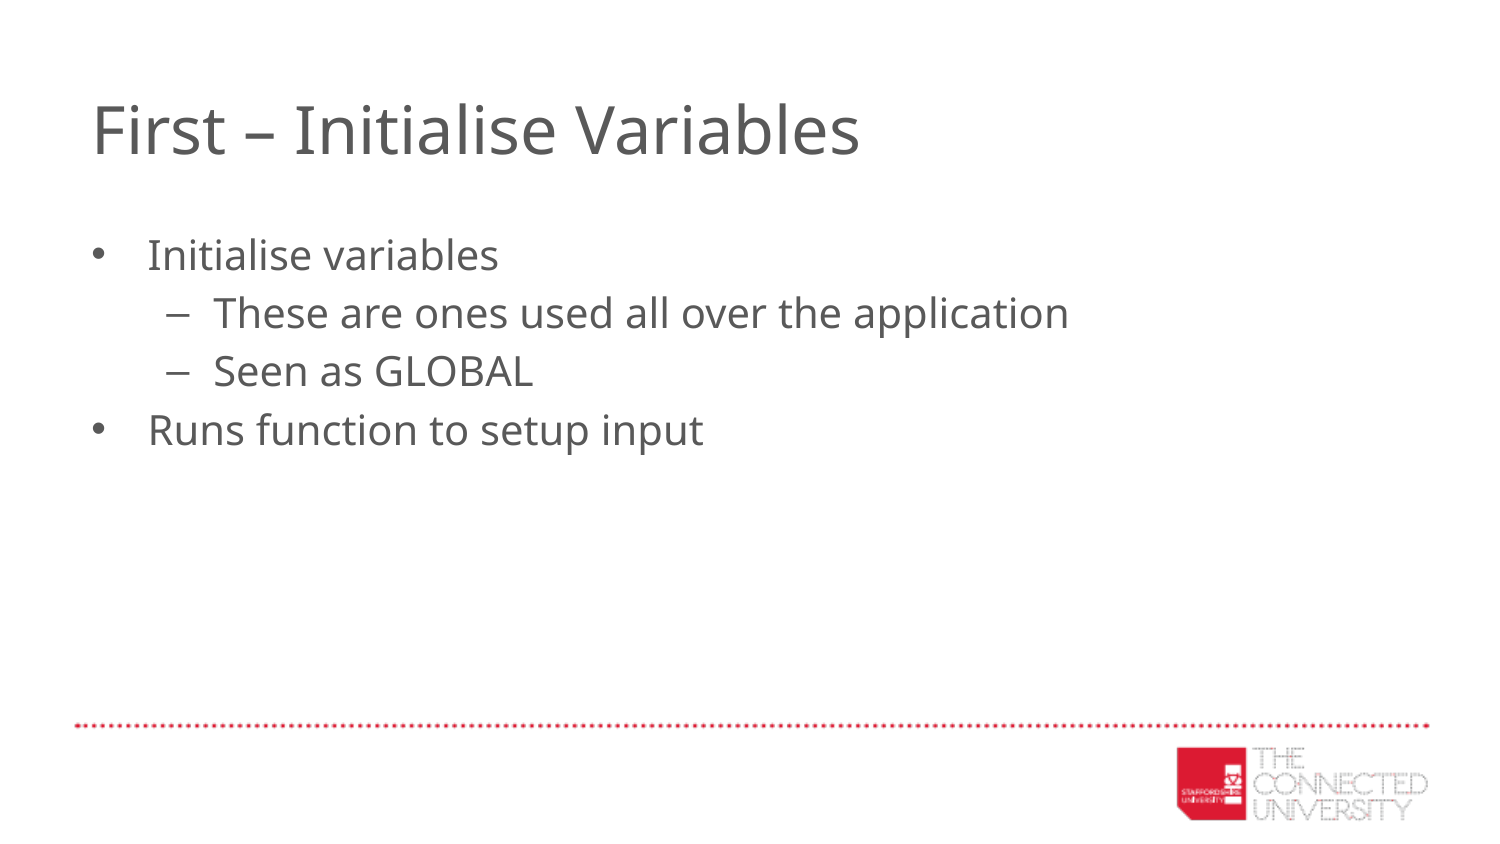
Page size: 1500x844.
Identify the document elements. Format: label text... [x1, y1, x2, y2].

list Initialise variables These are ones used all over the application Seen as GLOBAL Runs function to setup input [76, 221, 1427, 682]
title First – Initialise Variables [76, 80, 1427, 221]
